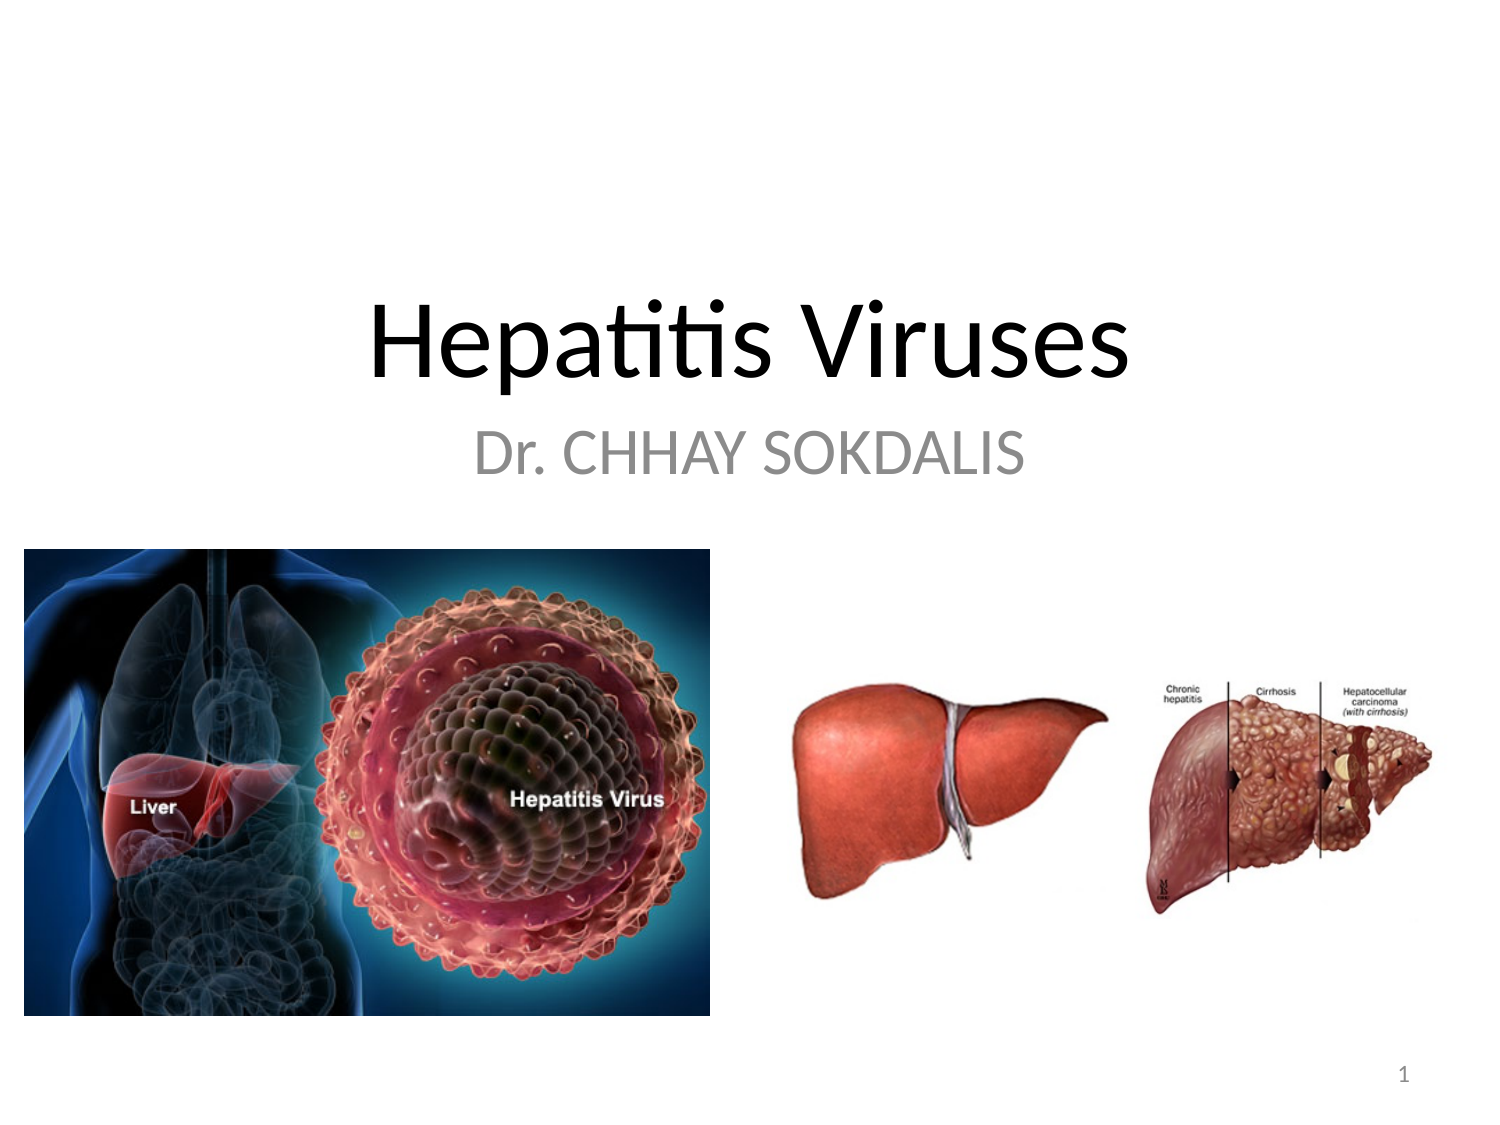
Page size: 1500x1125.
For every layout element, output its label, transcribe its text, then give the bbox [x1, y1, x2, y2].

title Hepatitis Viruses [112, 212, 1388, 454]
subtitle Dr. CHHAY SOKDALIS [225, 399, 1275, 688]
picture [24, 549, 710, 1016]
slide_number 1 [1074, 1042, 1425, 1103]
picture [787, 662, 1473, 943]
